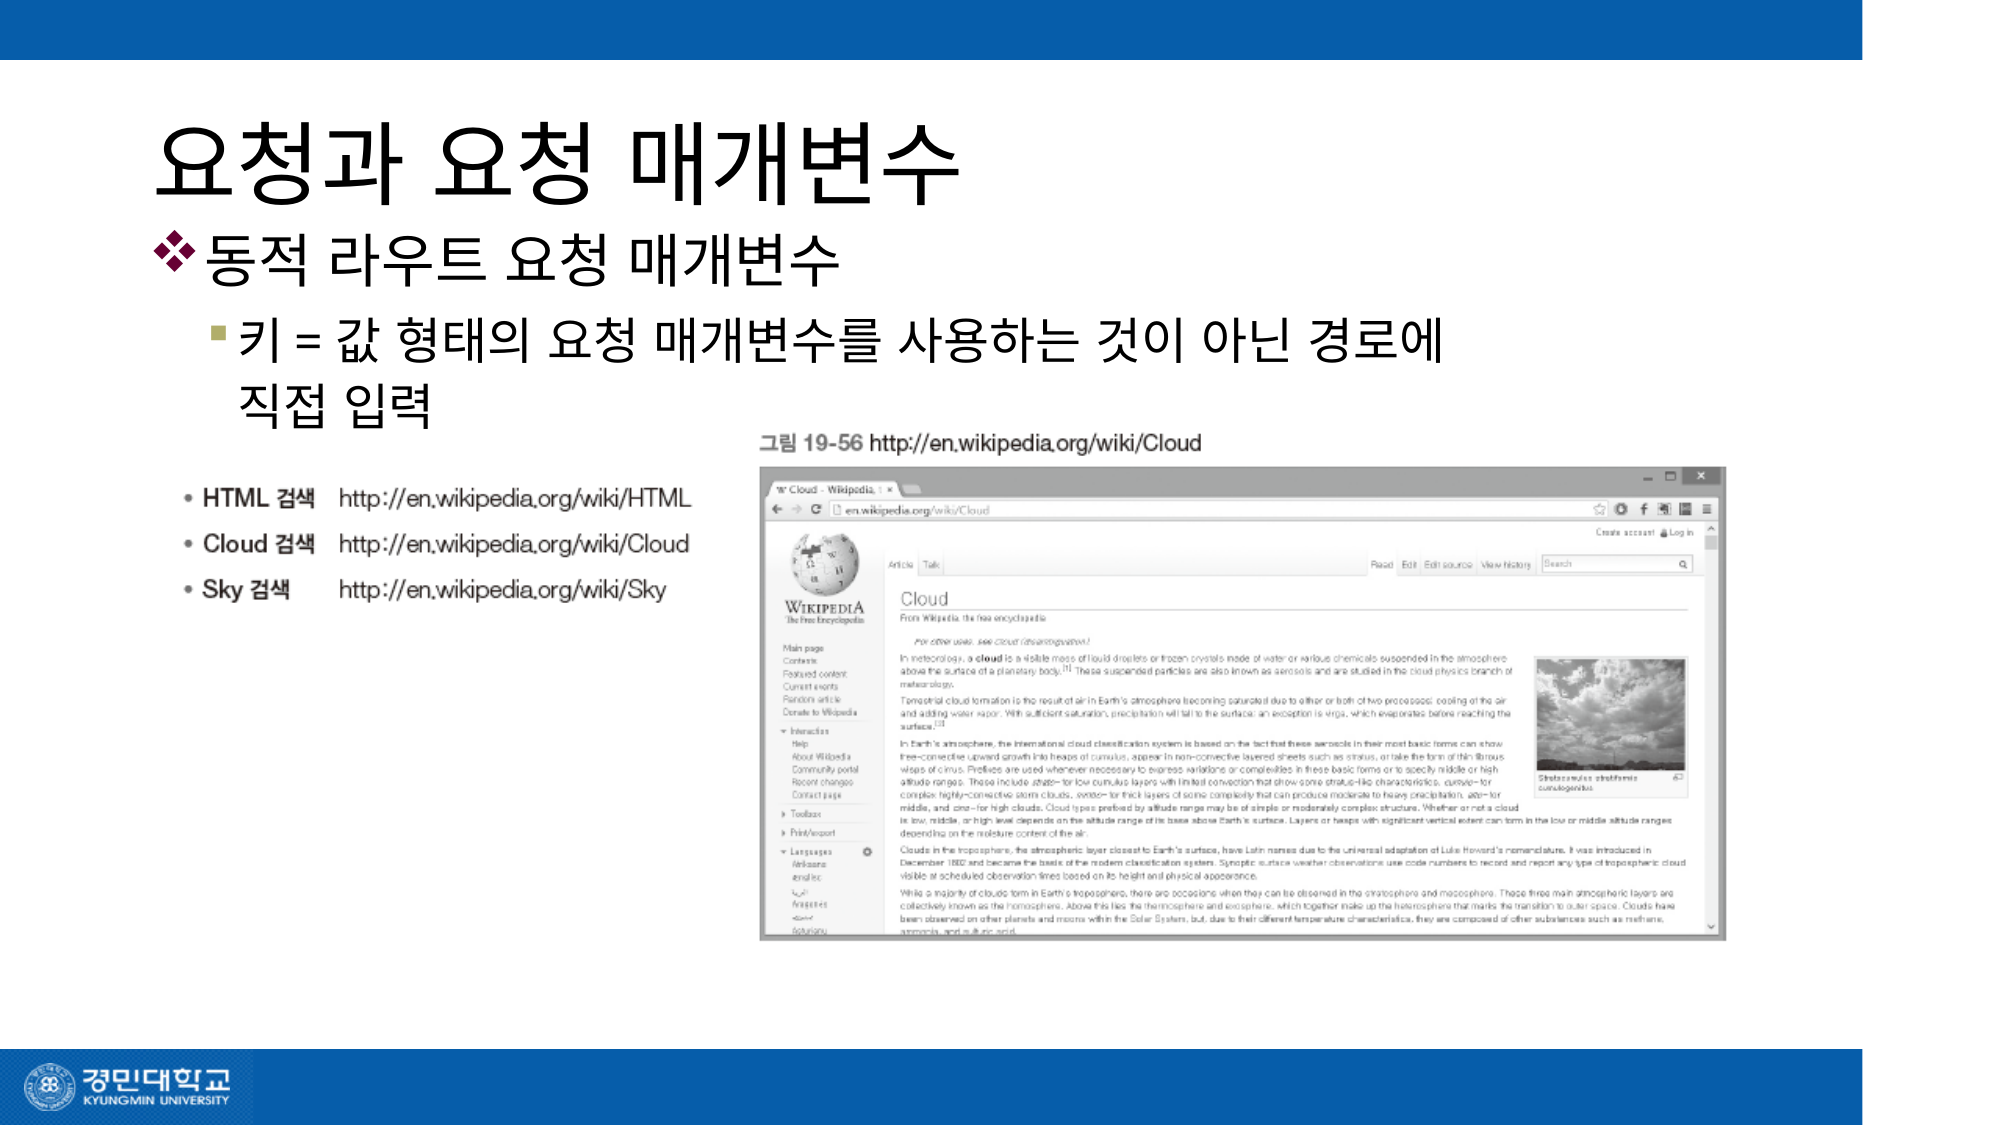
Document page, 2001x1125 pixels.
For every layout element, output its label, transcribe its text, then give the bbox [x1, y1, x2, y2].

picture [159, 474, 724, 614]
picture [749, 420, 1739, 949]
title 요청과 요청 매개변수 [137, 59, 1863, 278]
picture [0, 1049, 133, 1125]
list 동적 라우트 요청 매개변수 키=값 형태의 요청 매개변수를 사용하는 것이 아닌 경로에 직접 입력 [133, 216, 1559, 1125]
